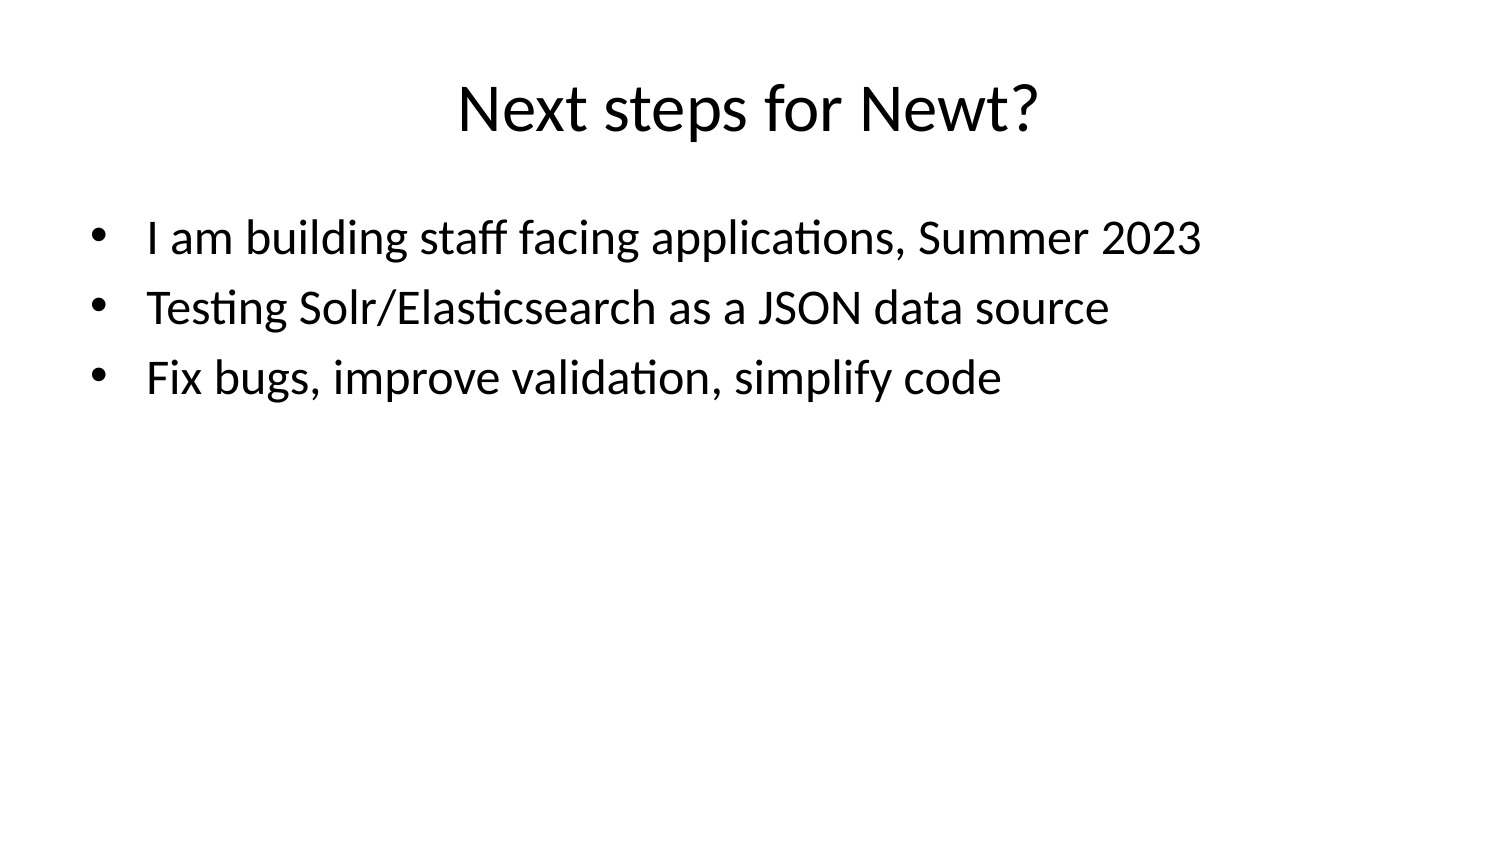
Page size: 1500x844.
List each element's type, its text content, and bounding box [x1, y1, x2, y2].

title Next steps for Newt? [75, 33, 1425, 175]
list I am building staff facing applications, Summer 2023 Testing Solr/Elasticsearch as a JSON data source Fix bugs, improve validation, simplify code [75, 196, 1425, 754]
